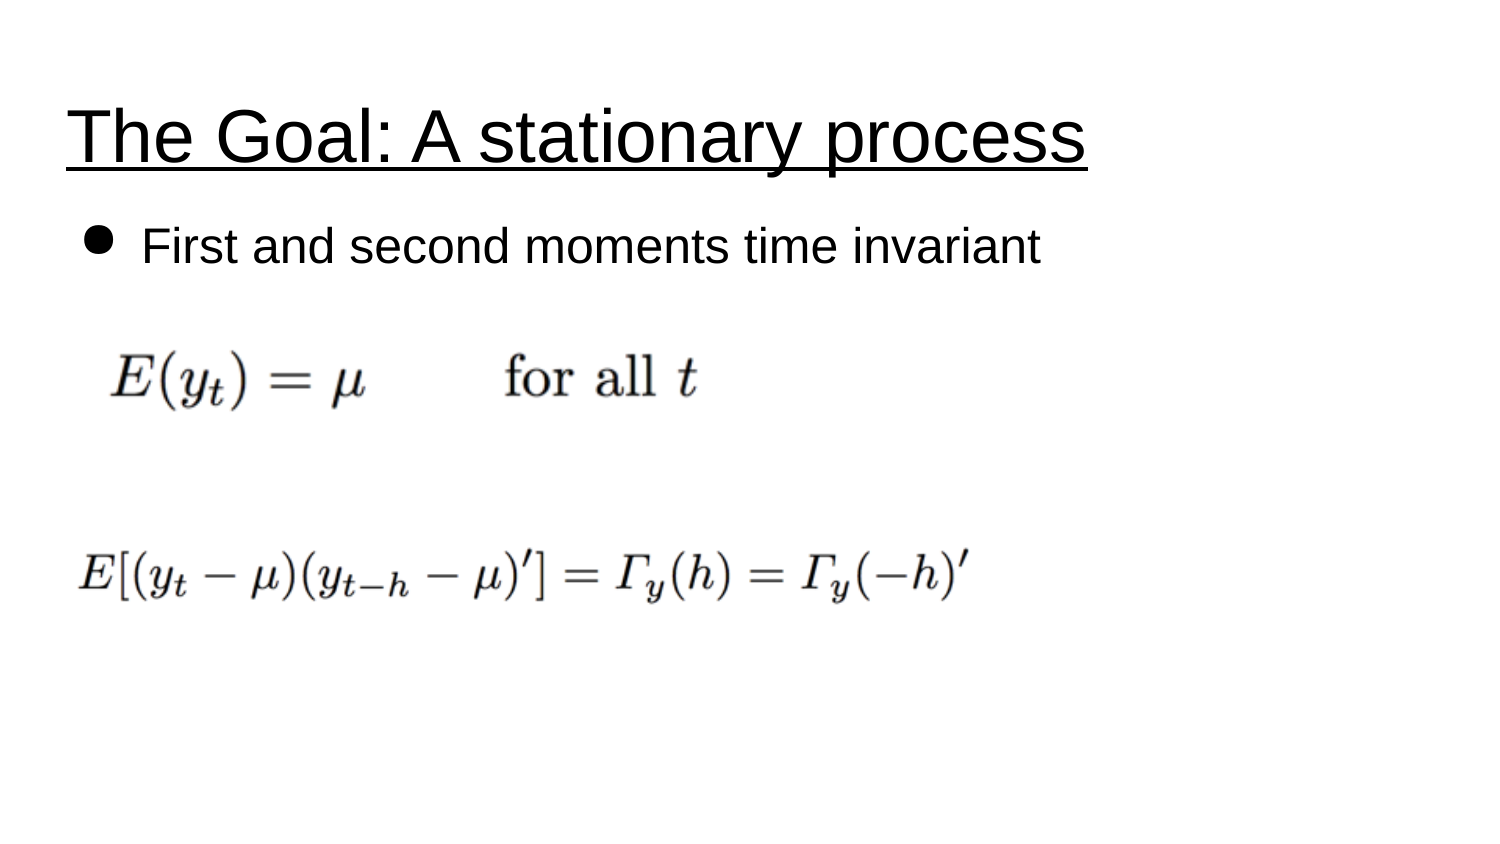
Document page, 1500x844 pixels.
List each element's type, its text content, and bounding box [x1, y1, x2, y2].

picture [50, 515, 996, 651]
title The Goal: A stationary process [51, 72, 1449, 167]
list First and second moments time invariant [51, 189, 1449, 844]
picture [50, 309, 759, 476]
